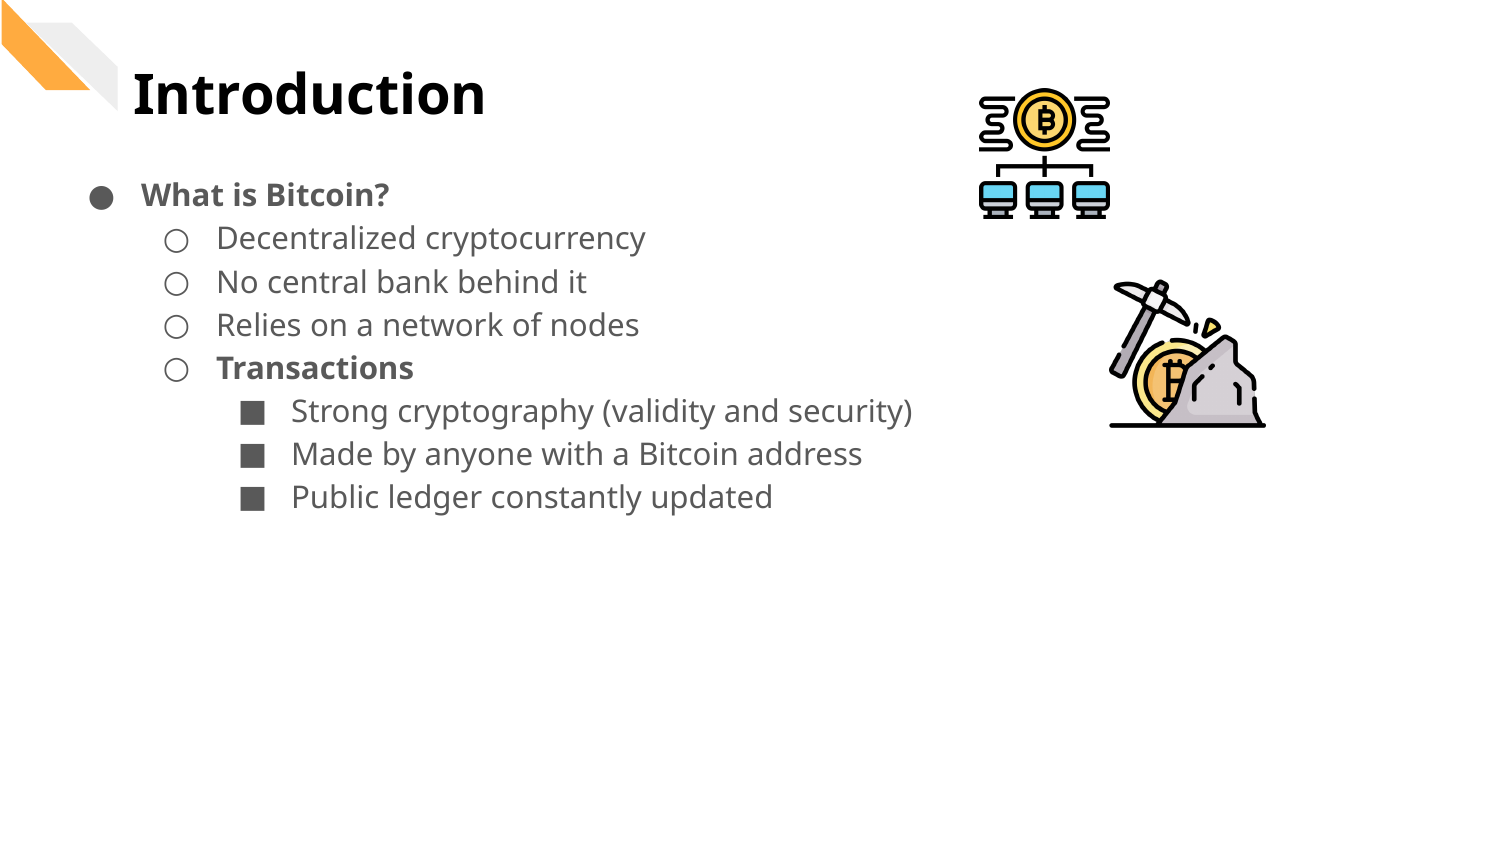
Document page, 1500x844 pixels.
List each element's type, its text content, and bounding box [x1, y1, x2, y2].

title Introduction [118, 43, 1273, 142]
list What is Bitcoin? Decentralized cryptocurrency No central bank behind it Relies on a network of nodes Transactions Strong cryptography (validity and security) Made by anyone with a Bitcoin address Public ledger constantly updated [51, 155, 1456, 819]
picture [1109, 275, 1267, 433]
picture [979, 88, 1110, 219]
